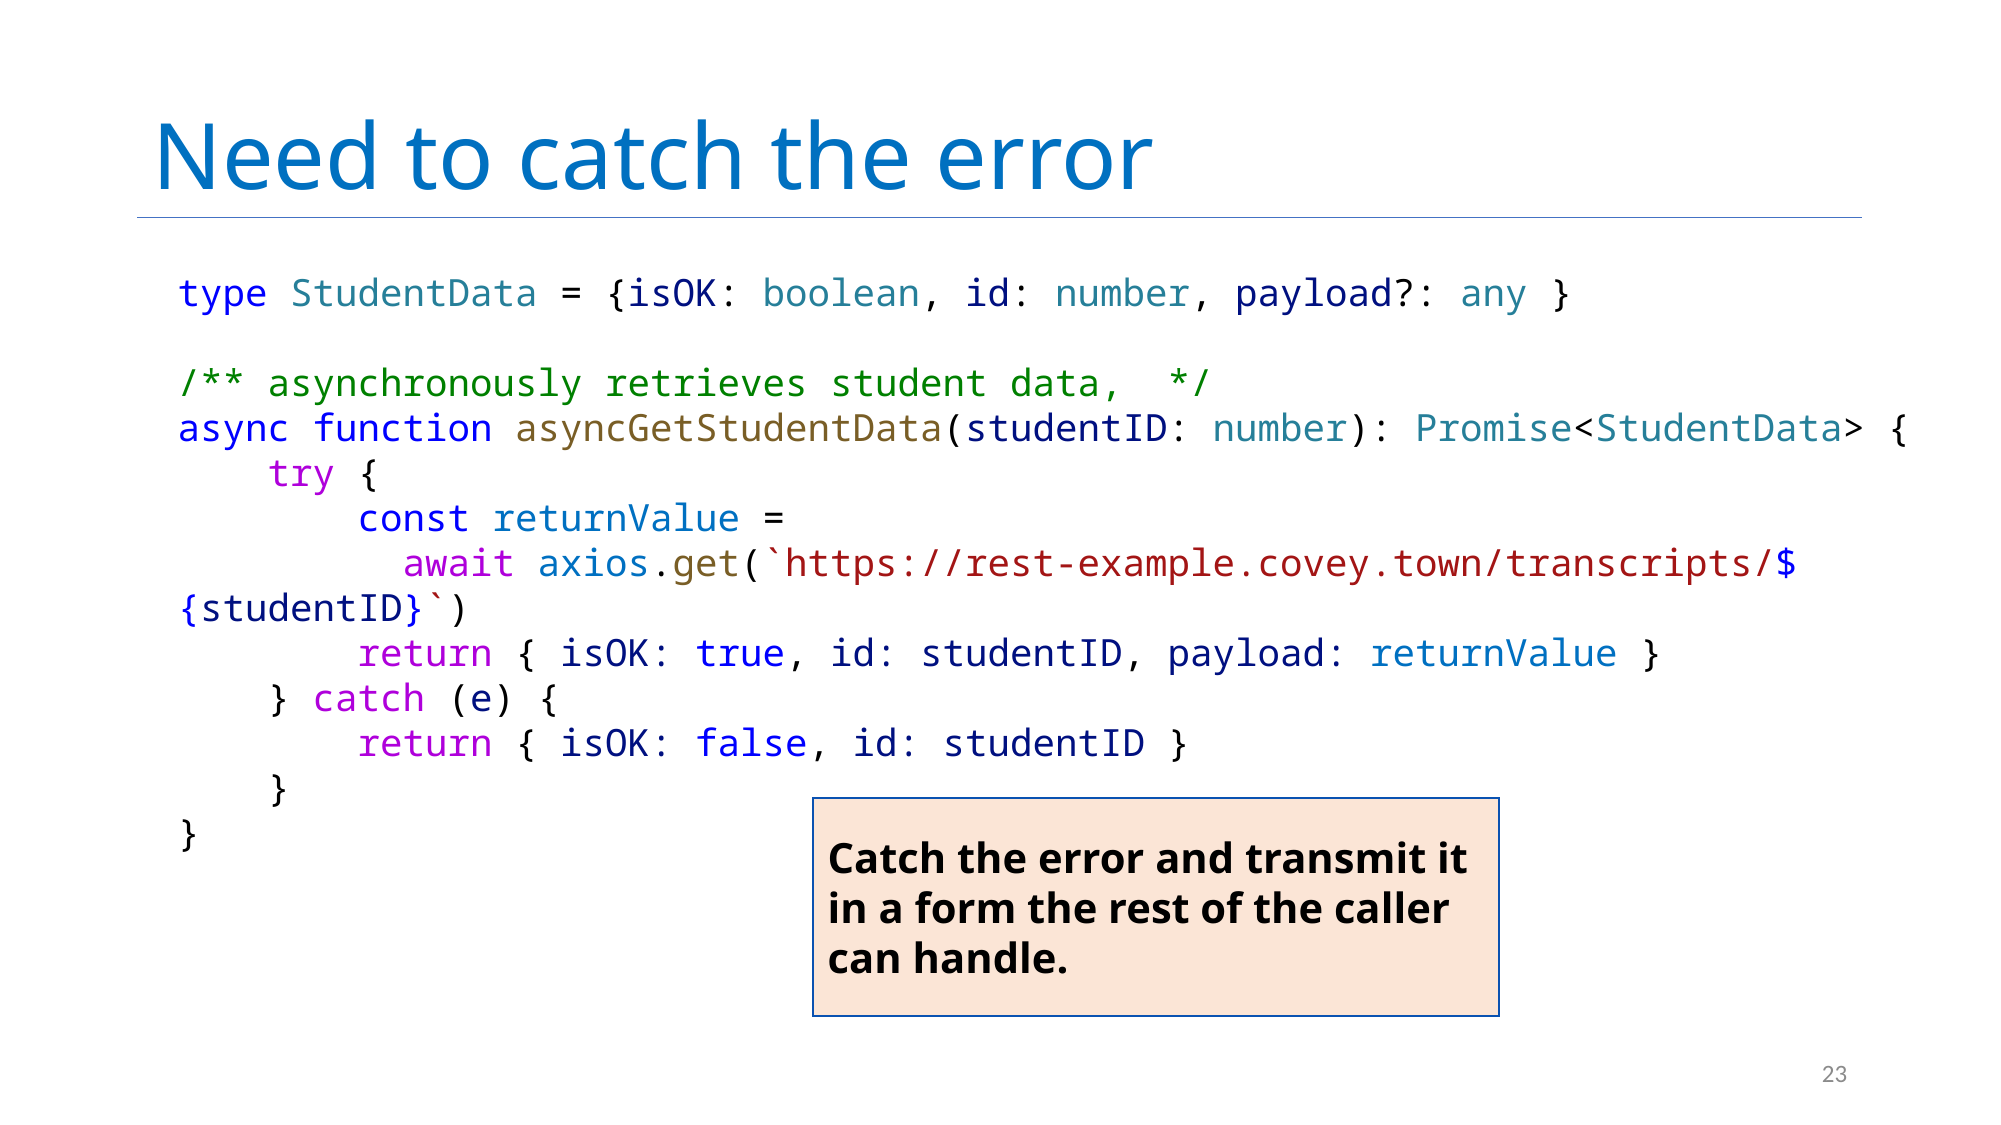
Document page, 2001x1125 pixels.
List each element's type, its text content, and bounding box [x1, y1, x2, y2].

text_box type StudentData = {isOK: boolean, id: number, payload?: any } /** asynchronously retrieves student data, */ async function asyncGetStudentData(studentID: number): Promise<StudentData> { try { const returnValue = await axios.get(`https://rest-example.covey.town/transcripts/${studentID}`) return { isOK: true, id: studentID, payload: returnValue } } catch (e) { return { isOK: false, id: studentID } } } [162, 261, 1965, 862]
title Need to catch the error [137, 0, 1863, 218]
text_box Catch the error and transmit it in a form the rest of the caller can handle. [812, 797, 1500, 1017]
slide_number 23 [1412, 1042, 1863, 1103]
